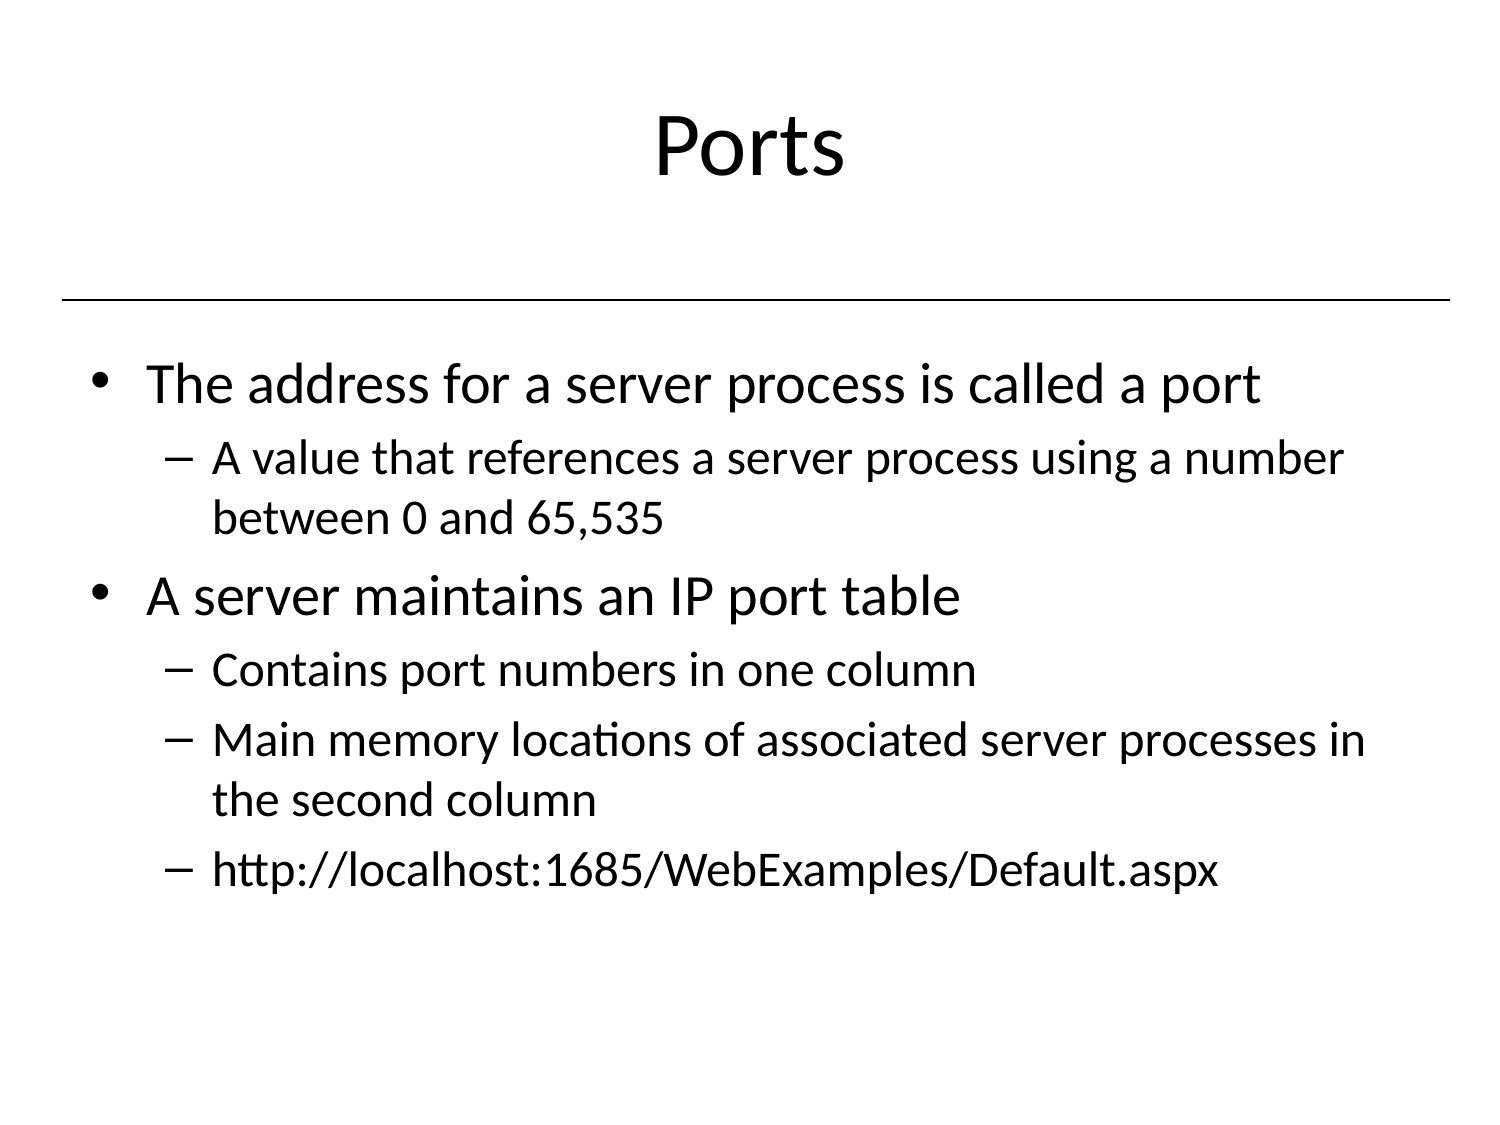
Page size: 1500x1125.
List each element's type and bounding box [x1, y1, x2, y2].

title [75, 45, 1425, 233]
list [75, 337, 1425, 1005]
